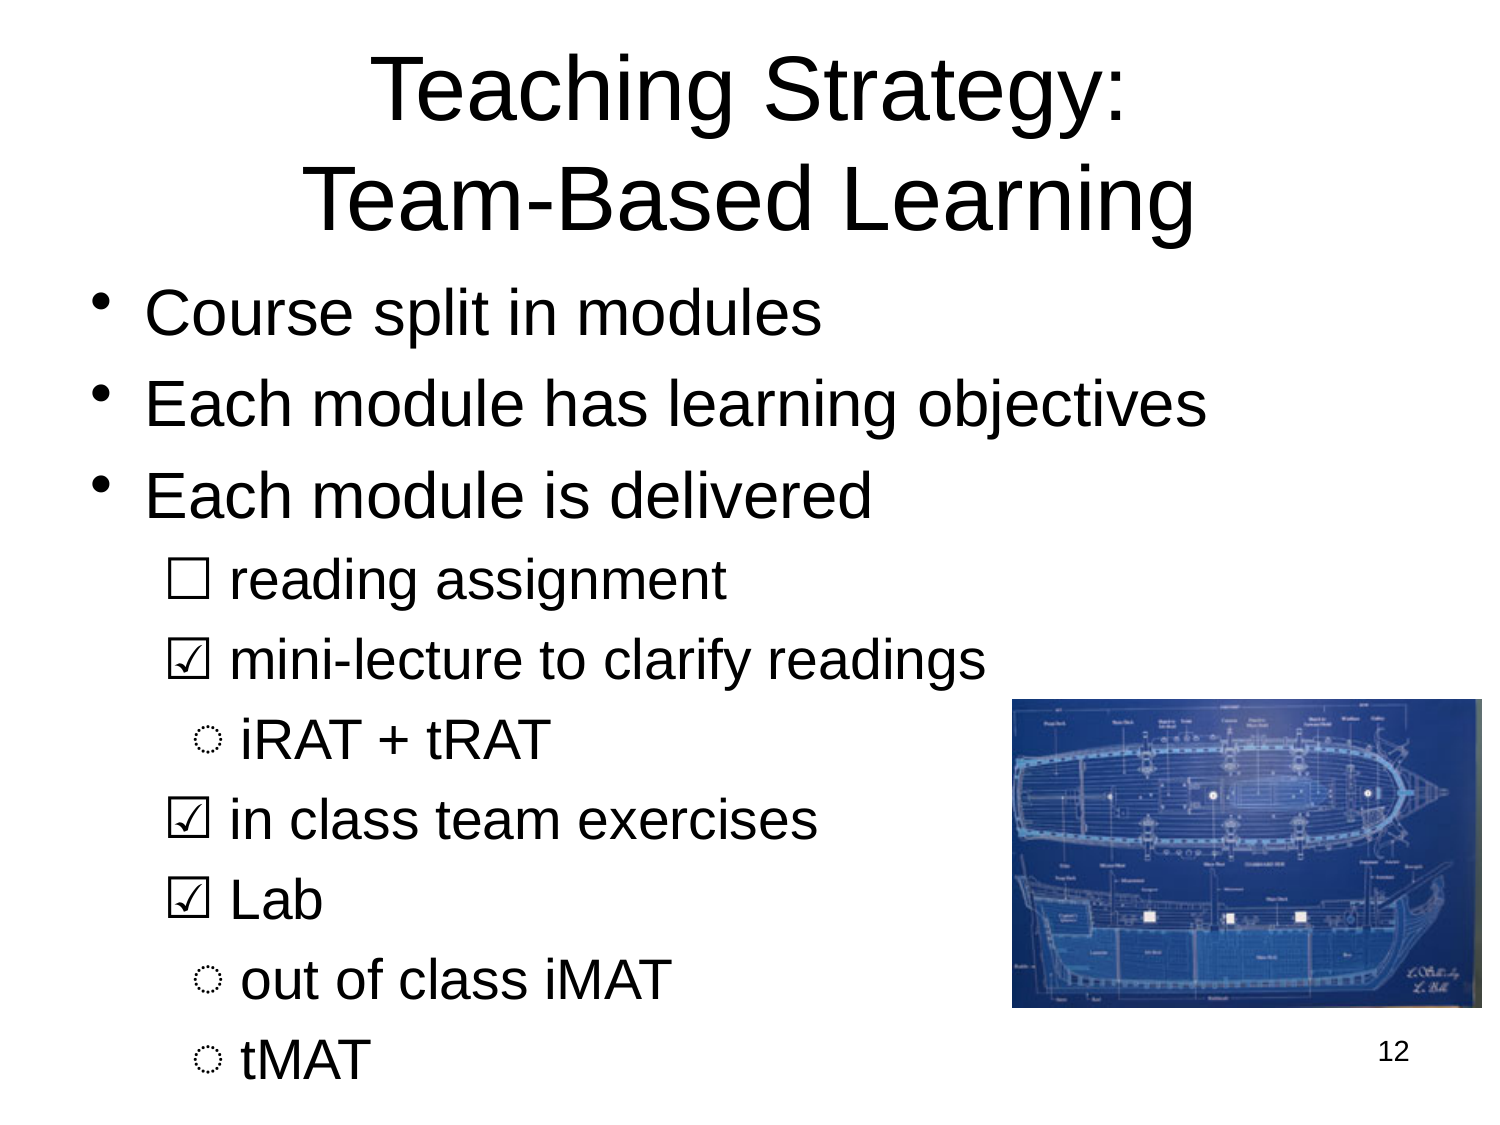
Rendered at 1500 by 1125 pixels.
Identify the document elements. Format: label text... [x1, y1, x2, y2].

slide_number 12 [1074, 1024, 1426, 1104]
title Teaching Strategy: Team-Based Learning [75, 45, 1425, 233]
picture [1012, 699, 1482, 1008]
list Course split in modules Each module has learning objectives Each module is delivered reading assignment mini-lecture to clarify readings iRAT + tRAT in class team exercises Lab out of class iMAT tMAT [75, 262, 1425, 1100]
